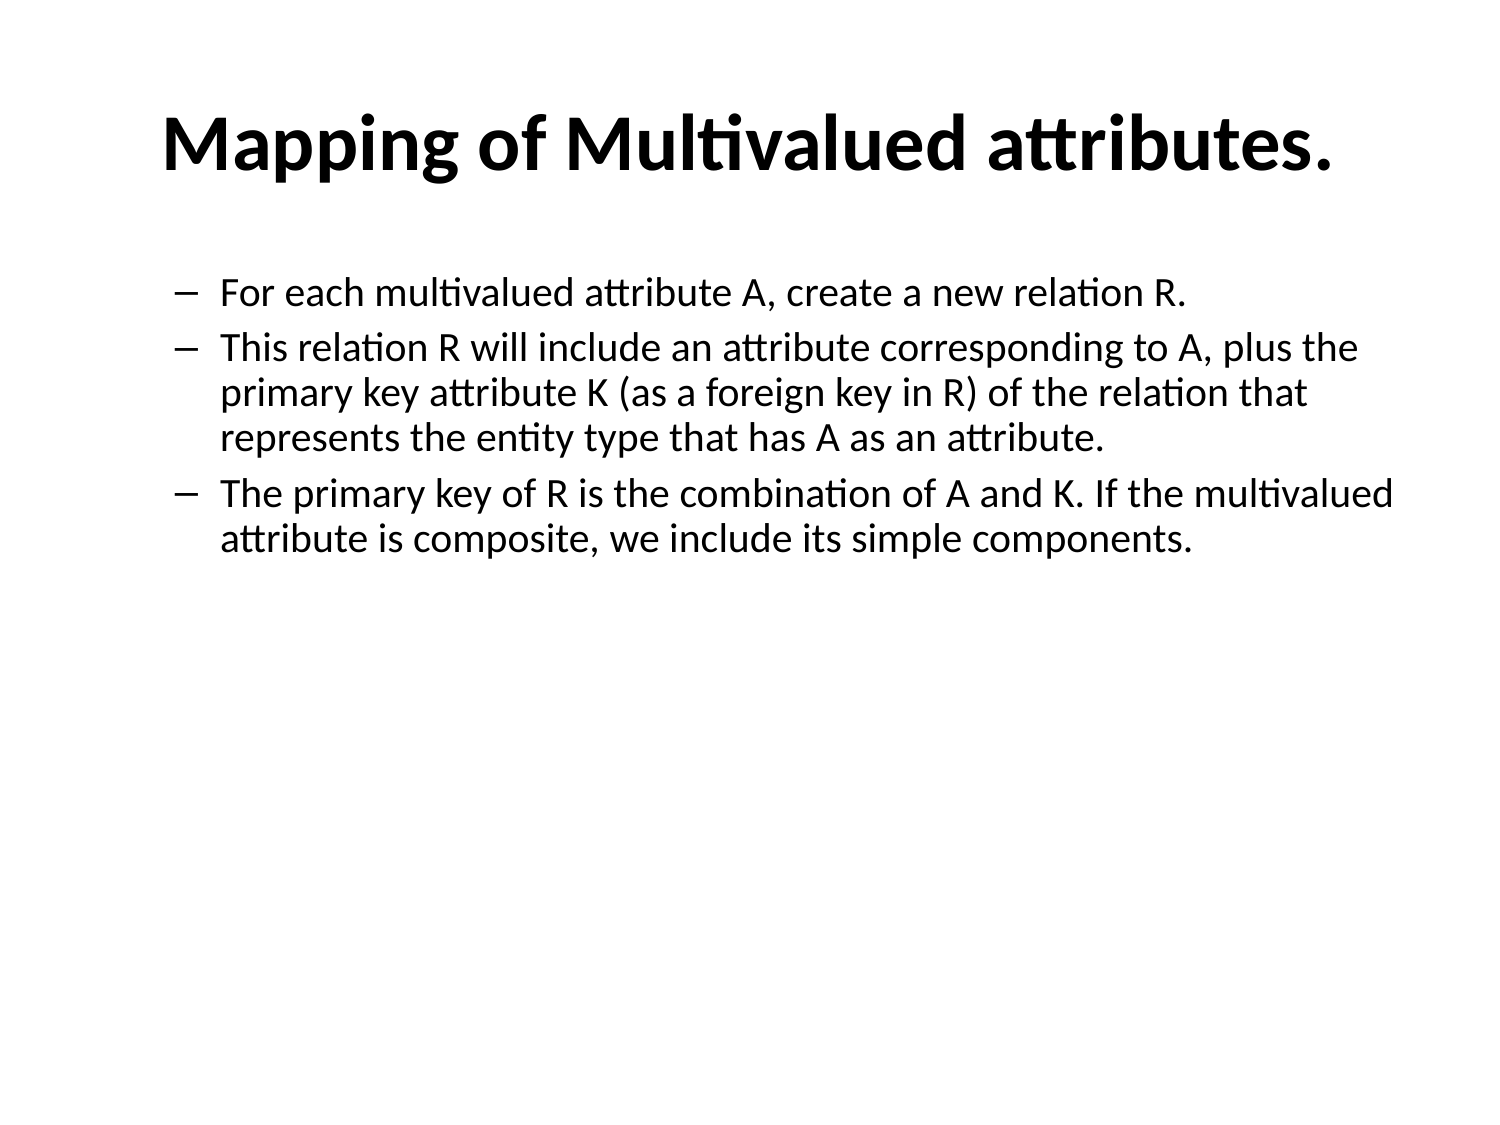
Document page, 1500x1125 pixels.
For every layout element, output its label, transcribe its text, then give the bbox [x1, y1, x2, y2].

text_box For each multivalued attribute A, create a new relation R. This relation R will include an attribute corresponding to A, plus the primary key attribute K (as a foreign key in R) of the relation that represents the entity type that has A as an attribute. The primary key of R is the combination of A and K. If the multivalued attribute is composite, we include its simple components. [85, 262, 1427, 569]
title Mapping of Multivalued attributes. [75, 44, 1424, 231]
